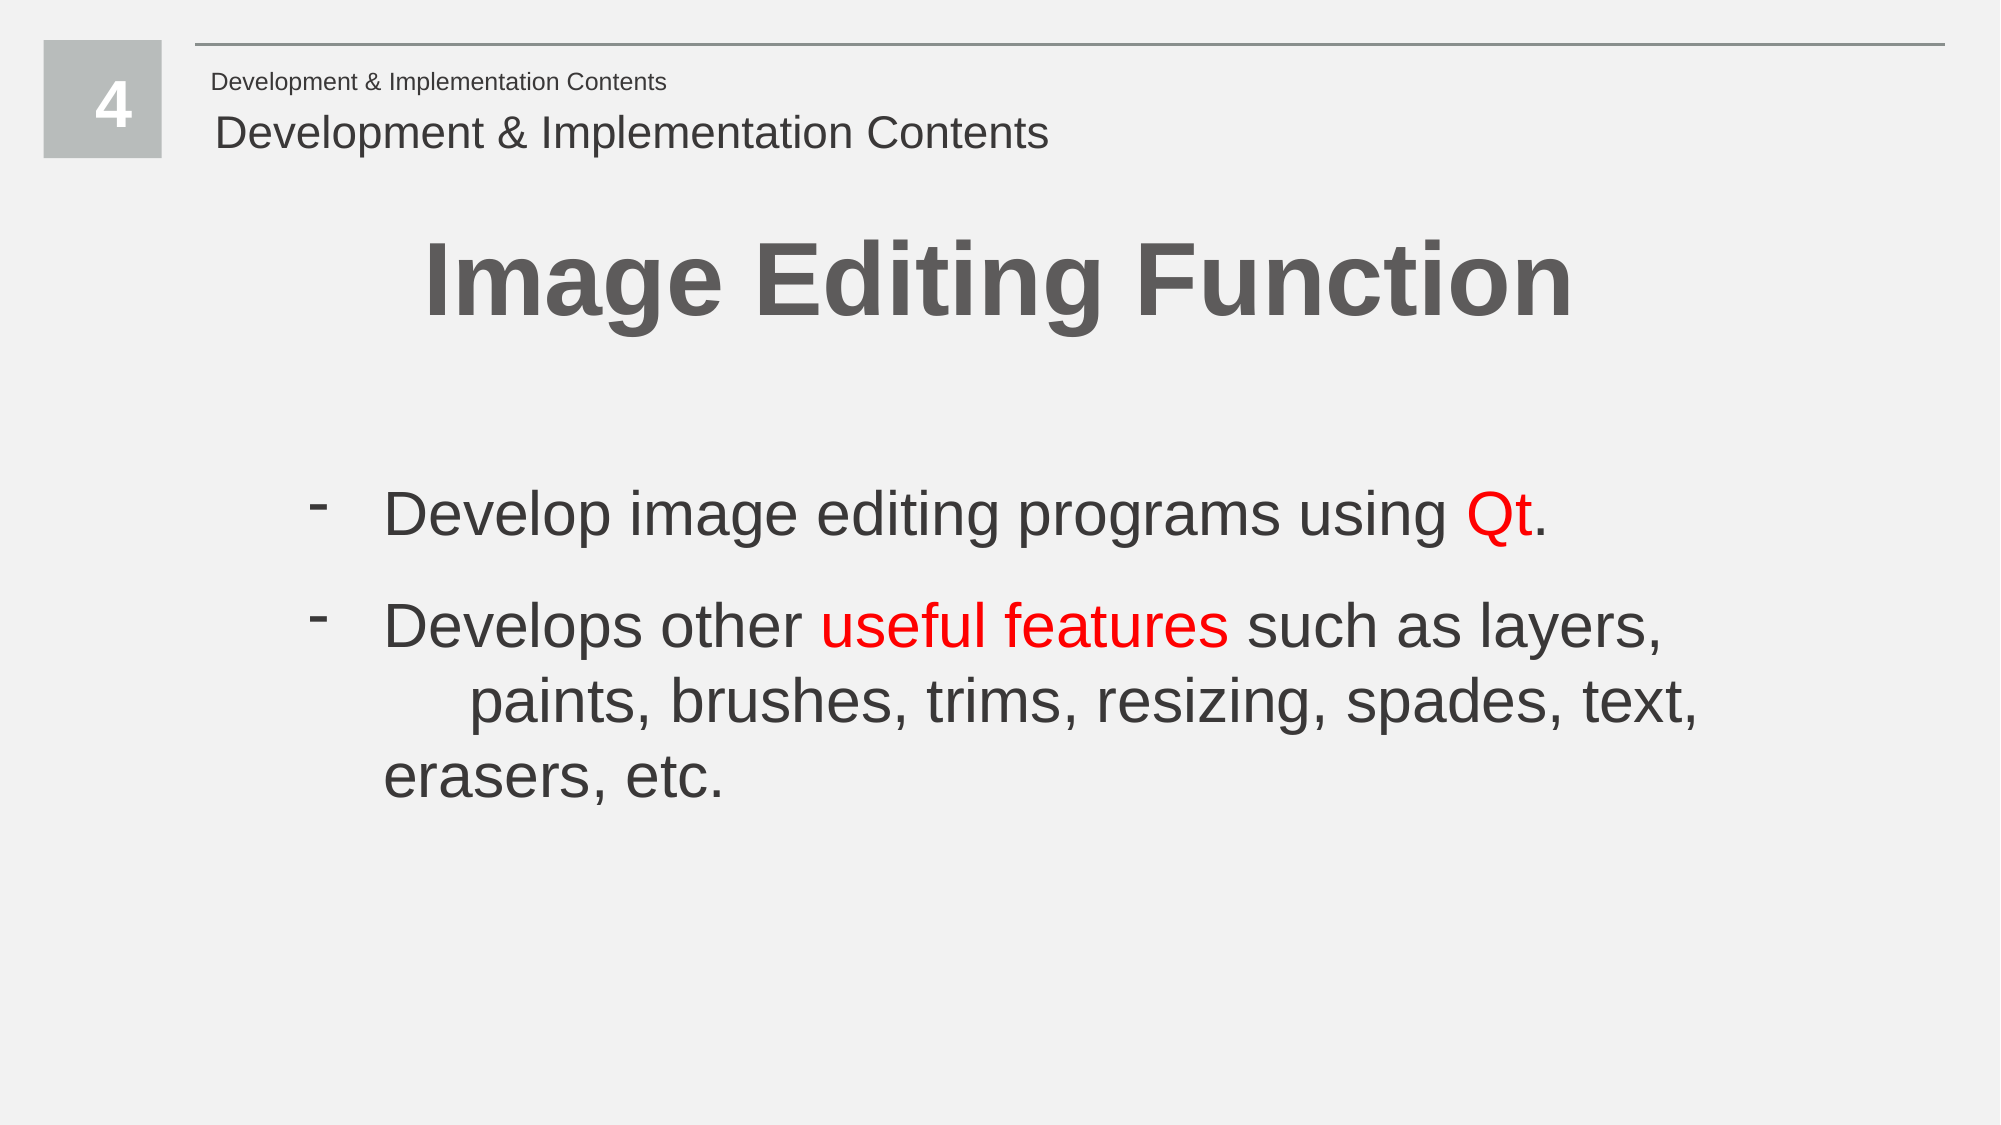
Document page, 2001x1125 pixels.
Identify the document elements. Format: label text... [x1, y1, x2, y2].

text_box Image Editing Function [394, 203, 1606, 344]
text_box Develop image editing programs using Qt. Develops other useful features such as layers, paints, brushes, trims, resizing, spades, text, erasers, etc. [293, 465, 1847, 818]
text_box [42, 39, 163, 159]
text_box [194, 57, 1070, 167]
text_box 4 [80, 52, 123, 148]
